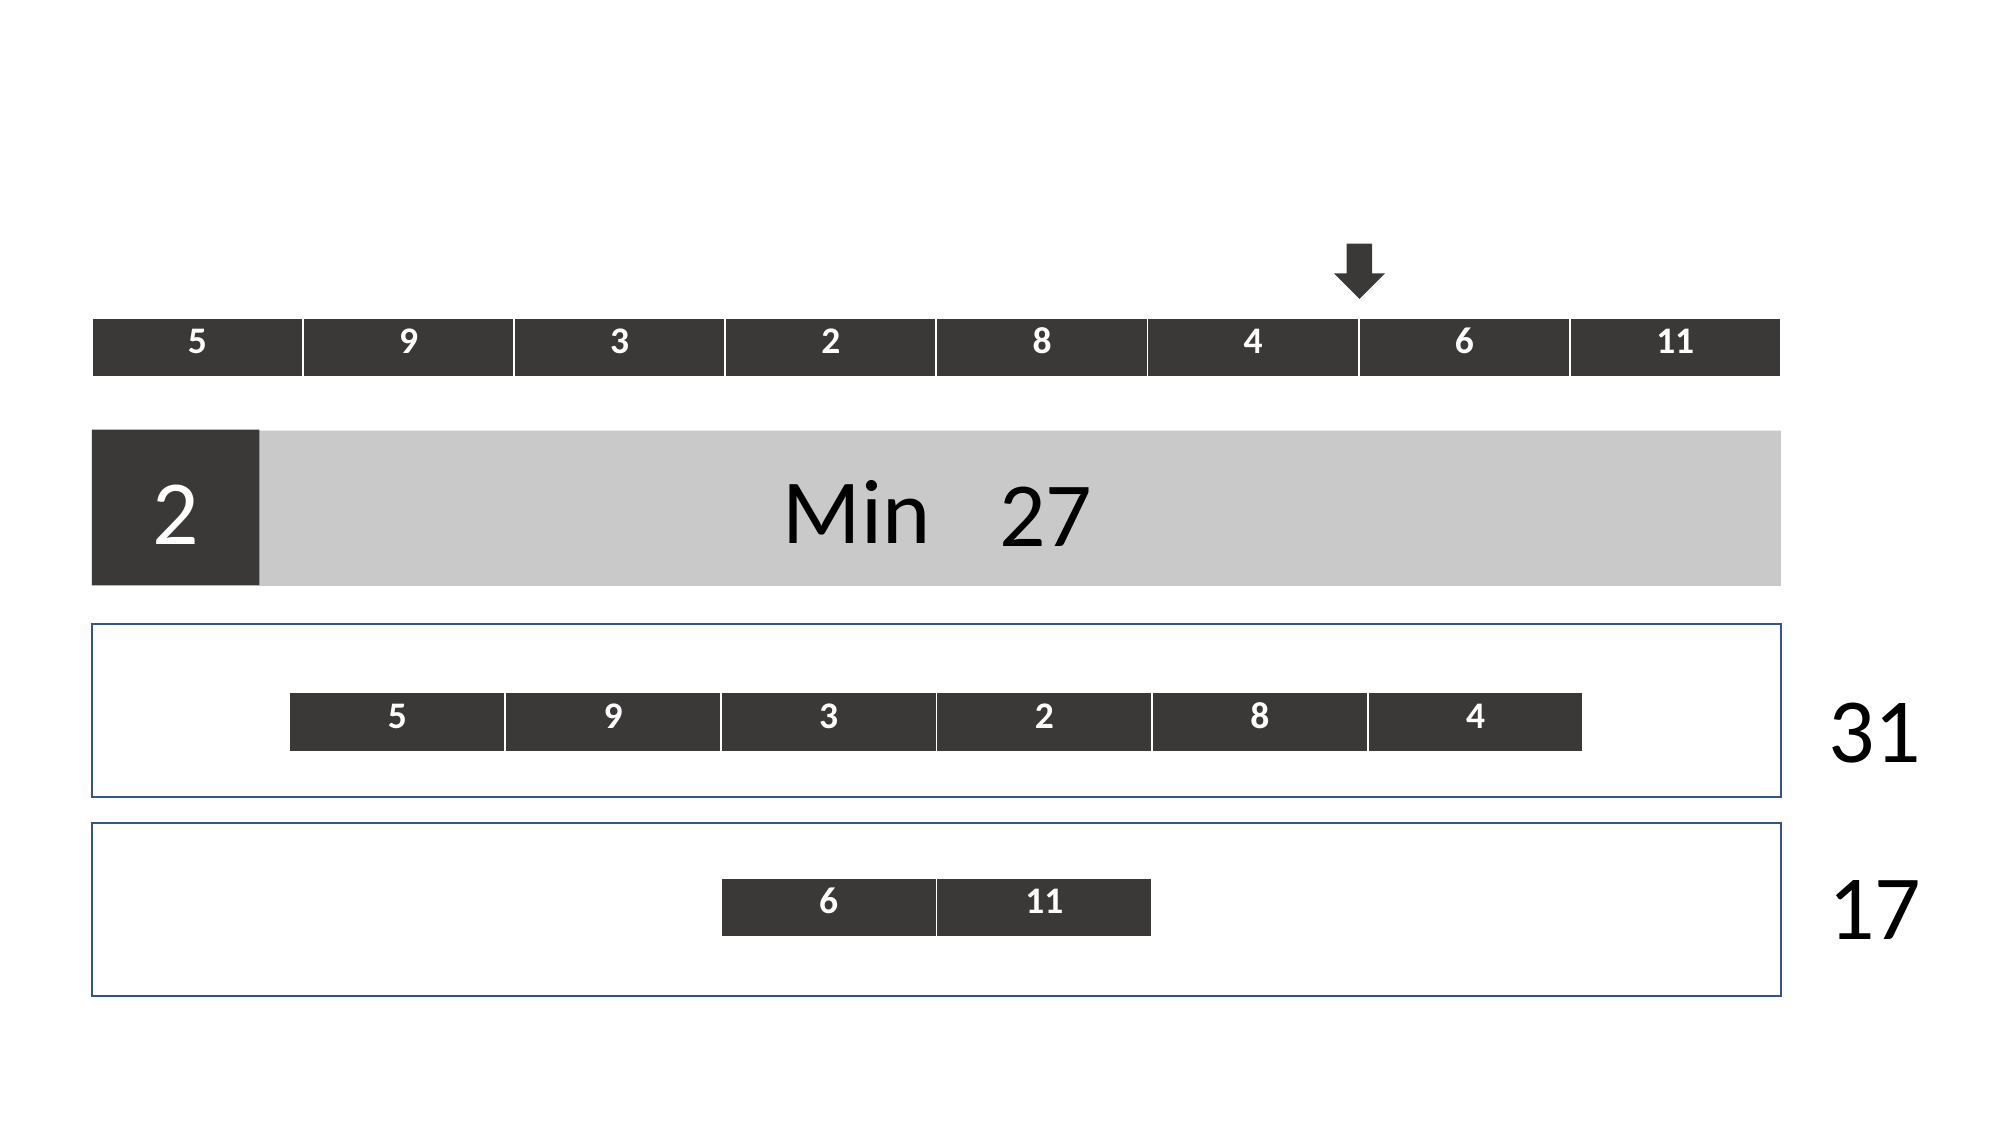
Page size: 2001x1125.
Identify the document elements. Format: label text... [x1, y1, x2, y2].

text_box [91, 429, 1782, 587]
table_header 2 [726, 319, 935, 376]
table_header 6 [1360, 319, 1569, 376]
text_box 31 [1813, 663, 1953, 789]
text_box [91, 429, 260, 586]
table_header 4 [1148, 319, 1358, 376]
table_header 11 [937, 879, 1151, 936]
text_box 27 [984, 447, 1124, 573]
table_header 8 [937, 319, 1147, 376]
table_header 9 [304, 319, 513, 376]
text_box 2 [106, 445, 246, 570]
table_header 5 [93, 319, 302, 376]
text_box [1331, 242, 1388, 301]
text_box [91, 623, 1782, 798]
text_box [91, 822, 1782, 997]
table_header 6 [722, 879, 936, 936]
text_box Min [768, 444, 952, 569]
table_header 11 [1571, 319, 1780, 376]
text_box 17 [1813, 840, 1953, 966]
table_header 3 [515, 319, 724, 376]
